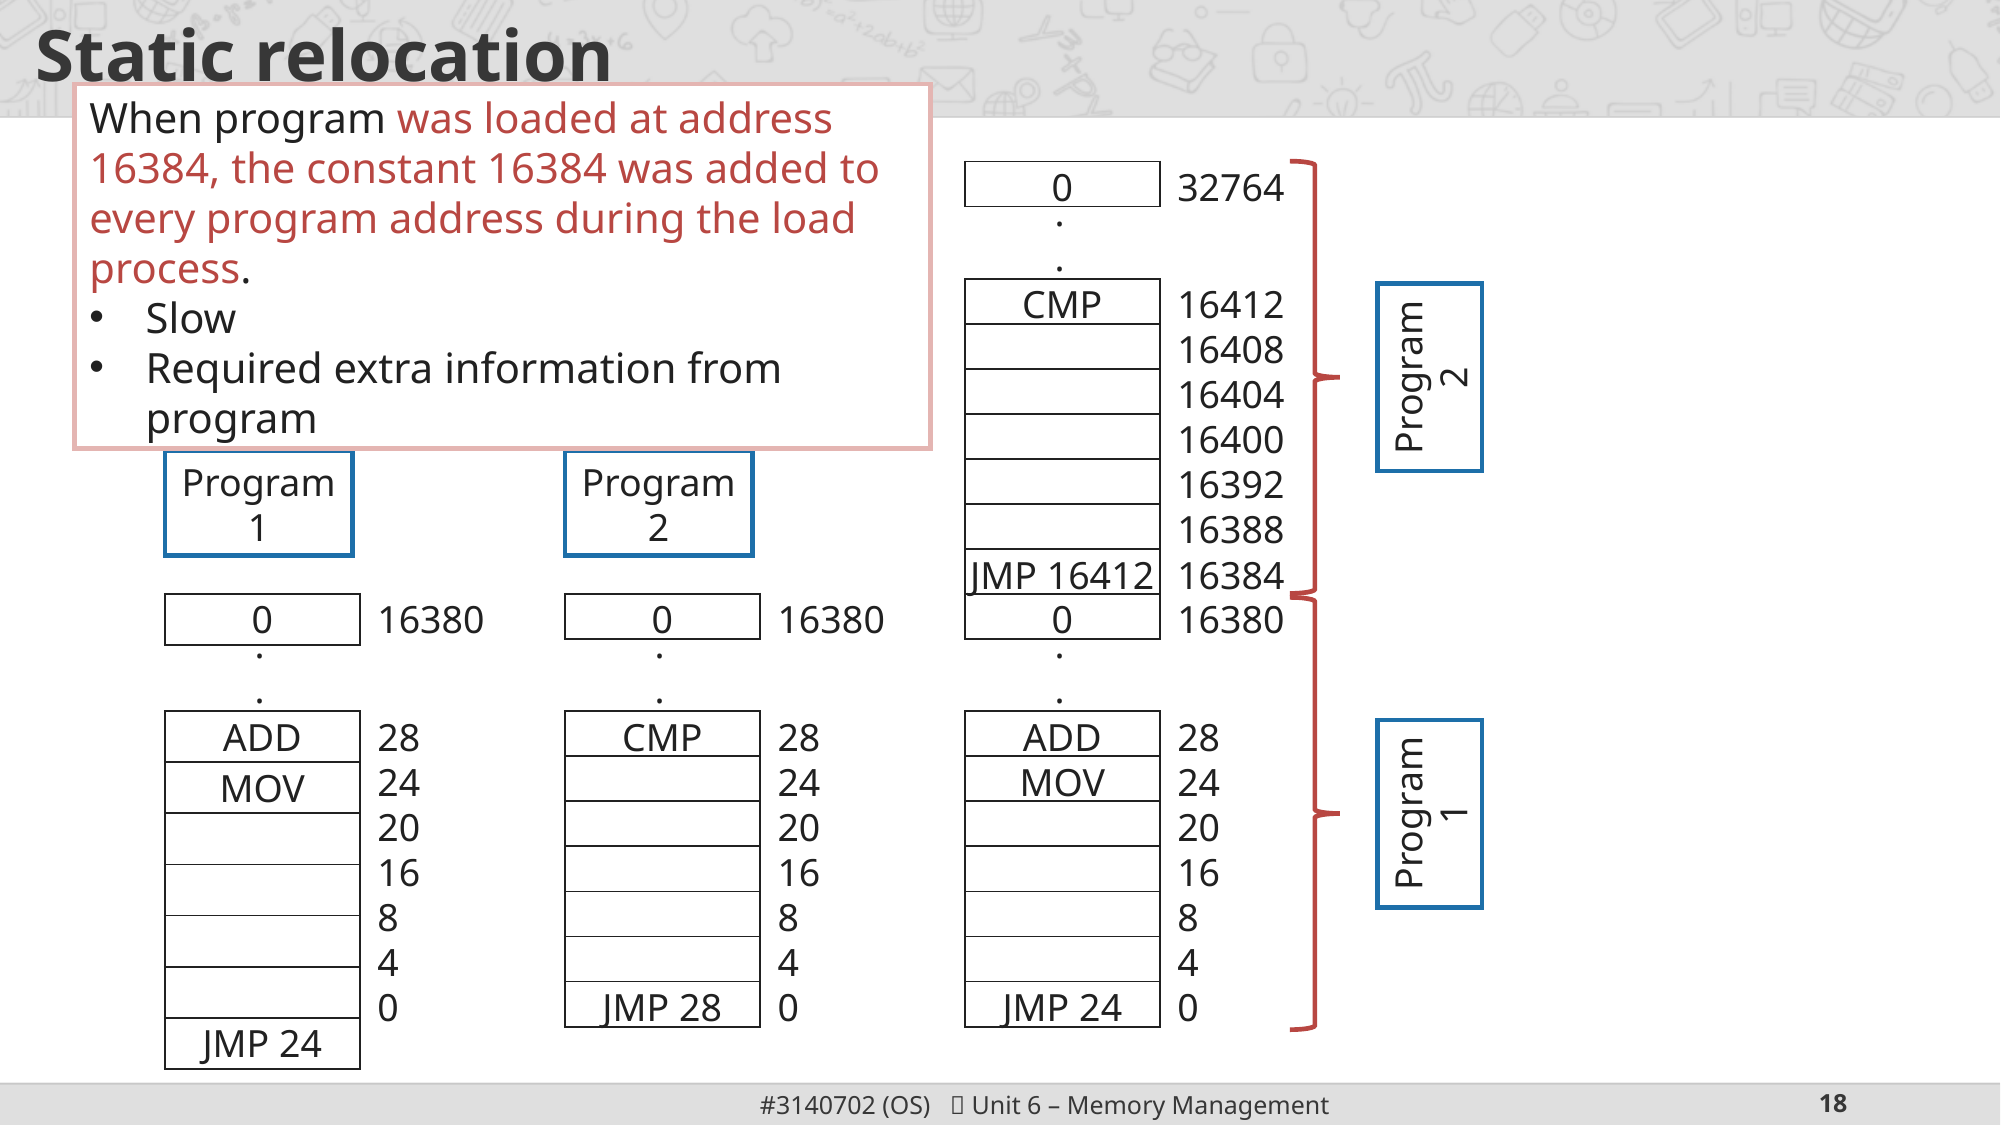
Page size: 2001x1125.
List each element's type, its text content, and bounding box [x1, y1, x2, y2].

table_cell JMP 24 [166, 1019, 359, 1068]
table_cell 24 [777, 756, 837, 801]
table_cell [966, 325, 1159, 368]
table_cell 0 [777, 981, 837, 1026]
table_header 16380 [1177, 594, 1290, 639]
table_cell 16388 [1177, 504, 1289, 549]
table_cell 16384 [1177, 549, 1289, 594]
table_cell 16 [777, 846, 837, 891]
table_cell [566, 892, 759, 936]
table_header 0 [966, 595, 1159, 638]
table_cell 8 [1177, 891, 1289, 936]
text_box . . [1039, 613, 1078, 719]
table_header 28 [377, 711, 437, 756]
text_box When program was loaded at address 16384, the constant 16384 was added to every program address during the load process. Slow Required extra information from program [74, 83, 932, 450]
table_header 32764 [1177, 161, 1289, 206]
table_cell [166, 865, 359, 915]
table_header 28 [777, 711, 837, 756]
text_box . . [1039, 181, 1078, 287]
table_header 0 [166, 595, 359, 644]
title Static relocation [0, 0, 2000, 117]
table_cell [566, 937, 759, 981]
table_cell 16404 [1177, 369, 1289, 414]
table_header 0 [566, 595, 759, 638]
table_cell [566, 847, 759, 891]
table_cell [966, 370, 1159, 413]
table_header CMP [566, 712, 759, 755]
table_cell [966, 415, 1159, 458]
table_header ADD [166, 712, 359, 761]
text_box Program 2 [1376, 283, 1483, 472]
table_header CMP [966, 280, 1159, 323]
text_box Program 1 [1376, 719, 1483, 908]
table_cell [566, 757, 759, 800]
table_cell 16 [377, 846, 437, 891]
text_box Program 1 [164, 450, 353, 557]
table_cell 20 [377, 801, 437, 846]
table_cell 16408 [1177, 324, 1289, 369]
table_cell JMP 28 [566, 982, 759, 1026]
table_cell 8 [377, 891, 437, 936]
table_cell 4 [1177, 936, 1289, 981]
table_cell 16 [1177, 846, 1289, 891]
text_box . . [639, 613, 678, 719]
table_header 16380 [777, 594, 890, 639]
table_header 16380 [377, 594, 490, 639]
table_cell 0 [1177, 981, 1289, 1026]
table_cell MOV [966, 757, 1159, 800]
table_cell [966, 505, 1159, 548]
table_cell MOV [166, 763, 359, 812]
table_cell 16400 [1177, 414, 1289, 459]
table_cell [966, 460, 1159, 503]
table_cell [966, 937, 1159, 981]
table_cell [566, 802, 759, 845]
table_cell 4 [377, 936, 437, 981]
table_cell 20 [1177, 801, 1289, 846]
text_box . . [239, 613, 278, 719]
text_box Program 2 [564, 450, 753, 557]
table_cell 0 [377, 981, 437, 1026]
table_cell 24 [377, 756, 437, 801]
table_cell [966, 892, 1159, 936]
table_cell JMP 16412 [966, 550, 1159, 593]
table_header 28 [1177, 711, 1289, 756]
table_header ADD [966, 712, 1159, 755]
table_header 16412 [1177, 279, 1289, 324]
table_cell [166, 968, 359, 1017]
table_cell 4 [777, 936, 837, 981]
table_cell [966, 847, 1159, 891]
table_header 0 [966, 162, 1159, 206]
table_cell 24 [1177, 756, 1289, 801]
table_cell 8 [777, 891, 837, 936]
table_cell JMP 24 [966, 982, 1159, 1026]
table_cell [966, 802, 1159, 845]
text_box [1289, 160, 1340, 595]
table_cell [166, 814, 359, 864]
table_cell 20 [777, 801, 837, 846]
table_cell 16392 [1177, 459, 1289, 504]
text_box [1289, 596, 1340, 1031]
table_cell [166, 916, 359, 966]
